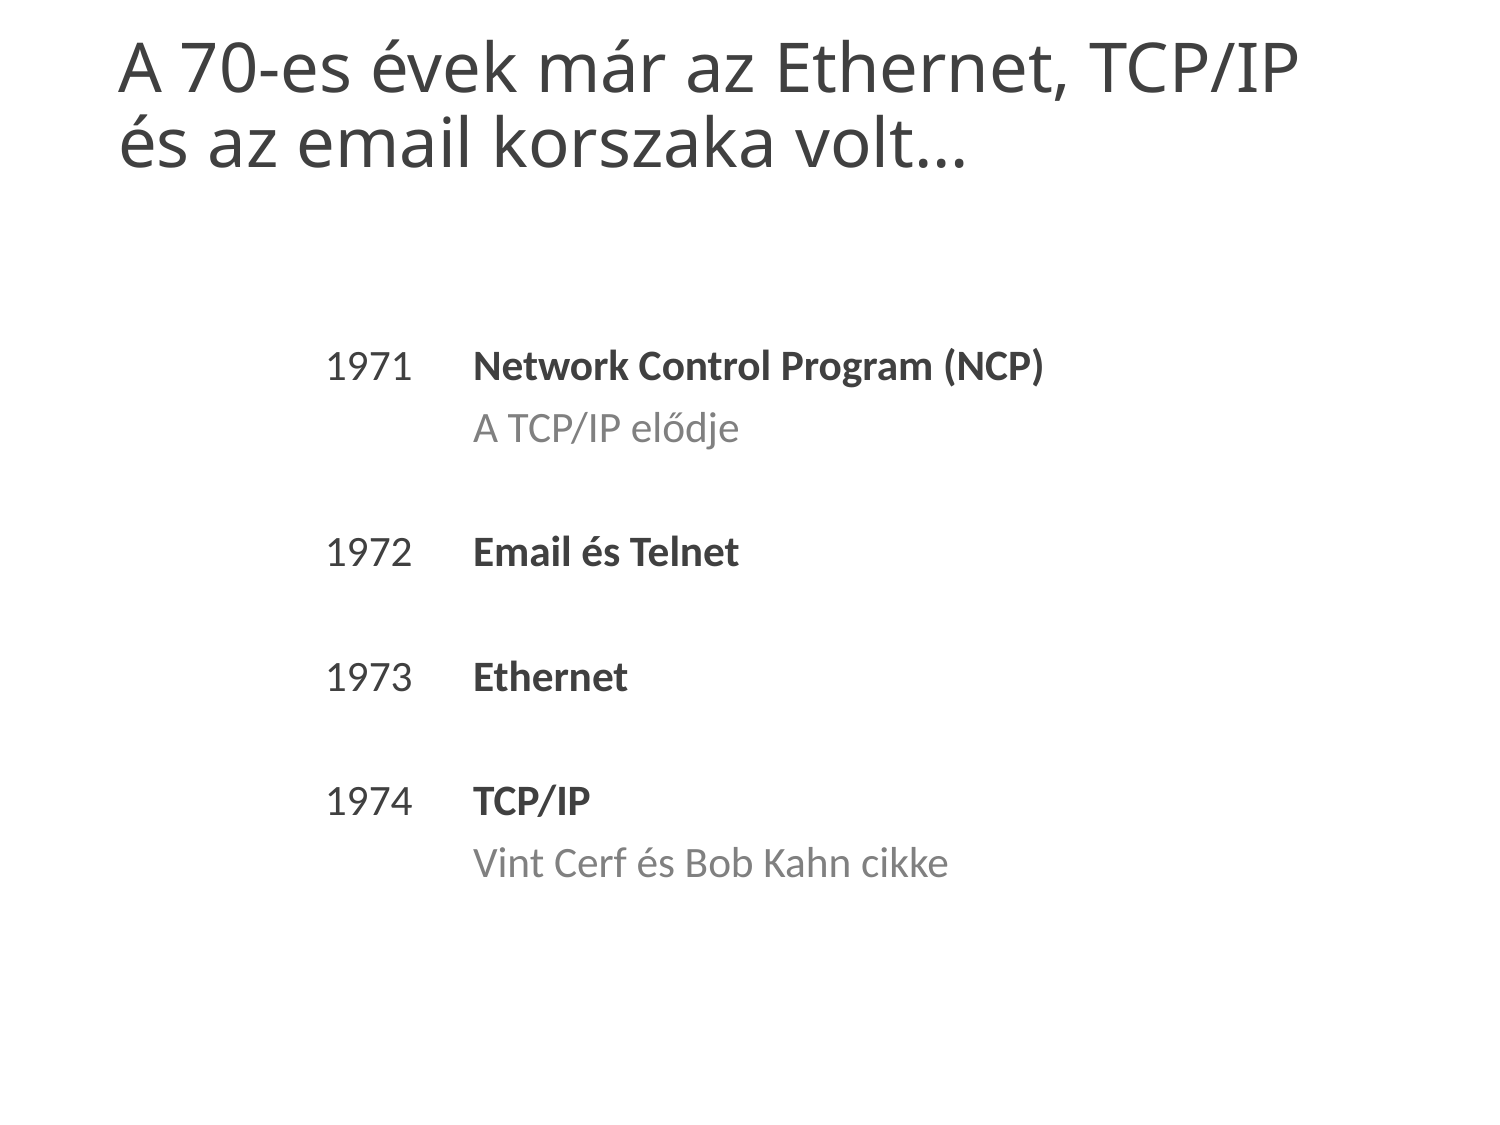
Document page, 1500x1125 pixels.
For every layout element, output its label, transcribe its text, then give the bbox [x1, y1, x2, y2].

title A 70-es évek már az Ethernet, TCP/IP és az email korszaka volt… [103, 0, 1397, 217]
list 1971 Network Control Program (NCP) A TCP/IP elődje 1972 Email és Telnet 1973 Ethernet 1974 TCP/IP Vint Cerf és Bob Kahn cikke [309, 335, 1397, 901]
